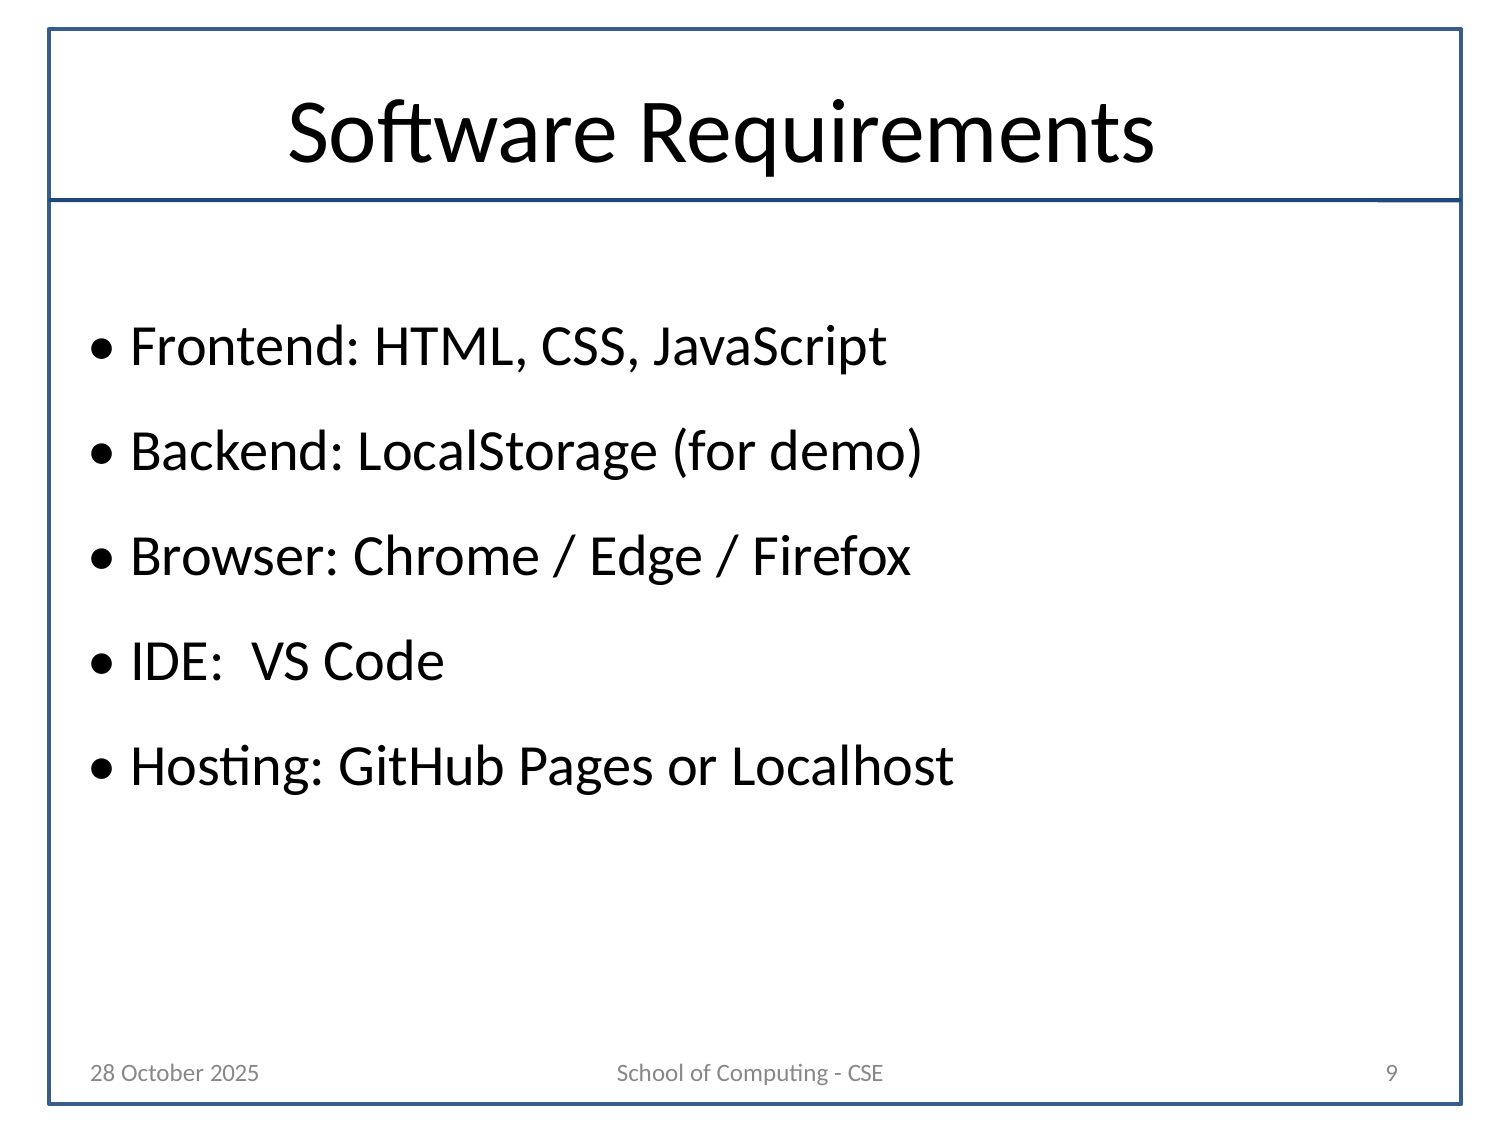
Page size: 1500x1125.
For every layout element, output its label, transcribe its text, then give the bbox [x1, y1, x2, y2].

slide_number School of Computing - CSE [614, 1060, 887, 1125]
slide_number 9 [1383, 1060, 1419, 1125]
title Software Requirements [207, 68, 1243, 256]
list • Frontend: HTML, CSS, JavaScript • Backend: LocalStorage (for demo) • Browser: Chrome / Edge / Firefox • IDE: VS Code • Hosting: GitHub Pages or Localhost [87, 256, 1406, 910]
footer 28 October 2025 [87, 1060, 263, 1125]
